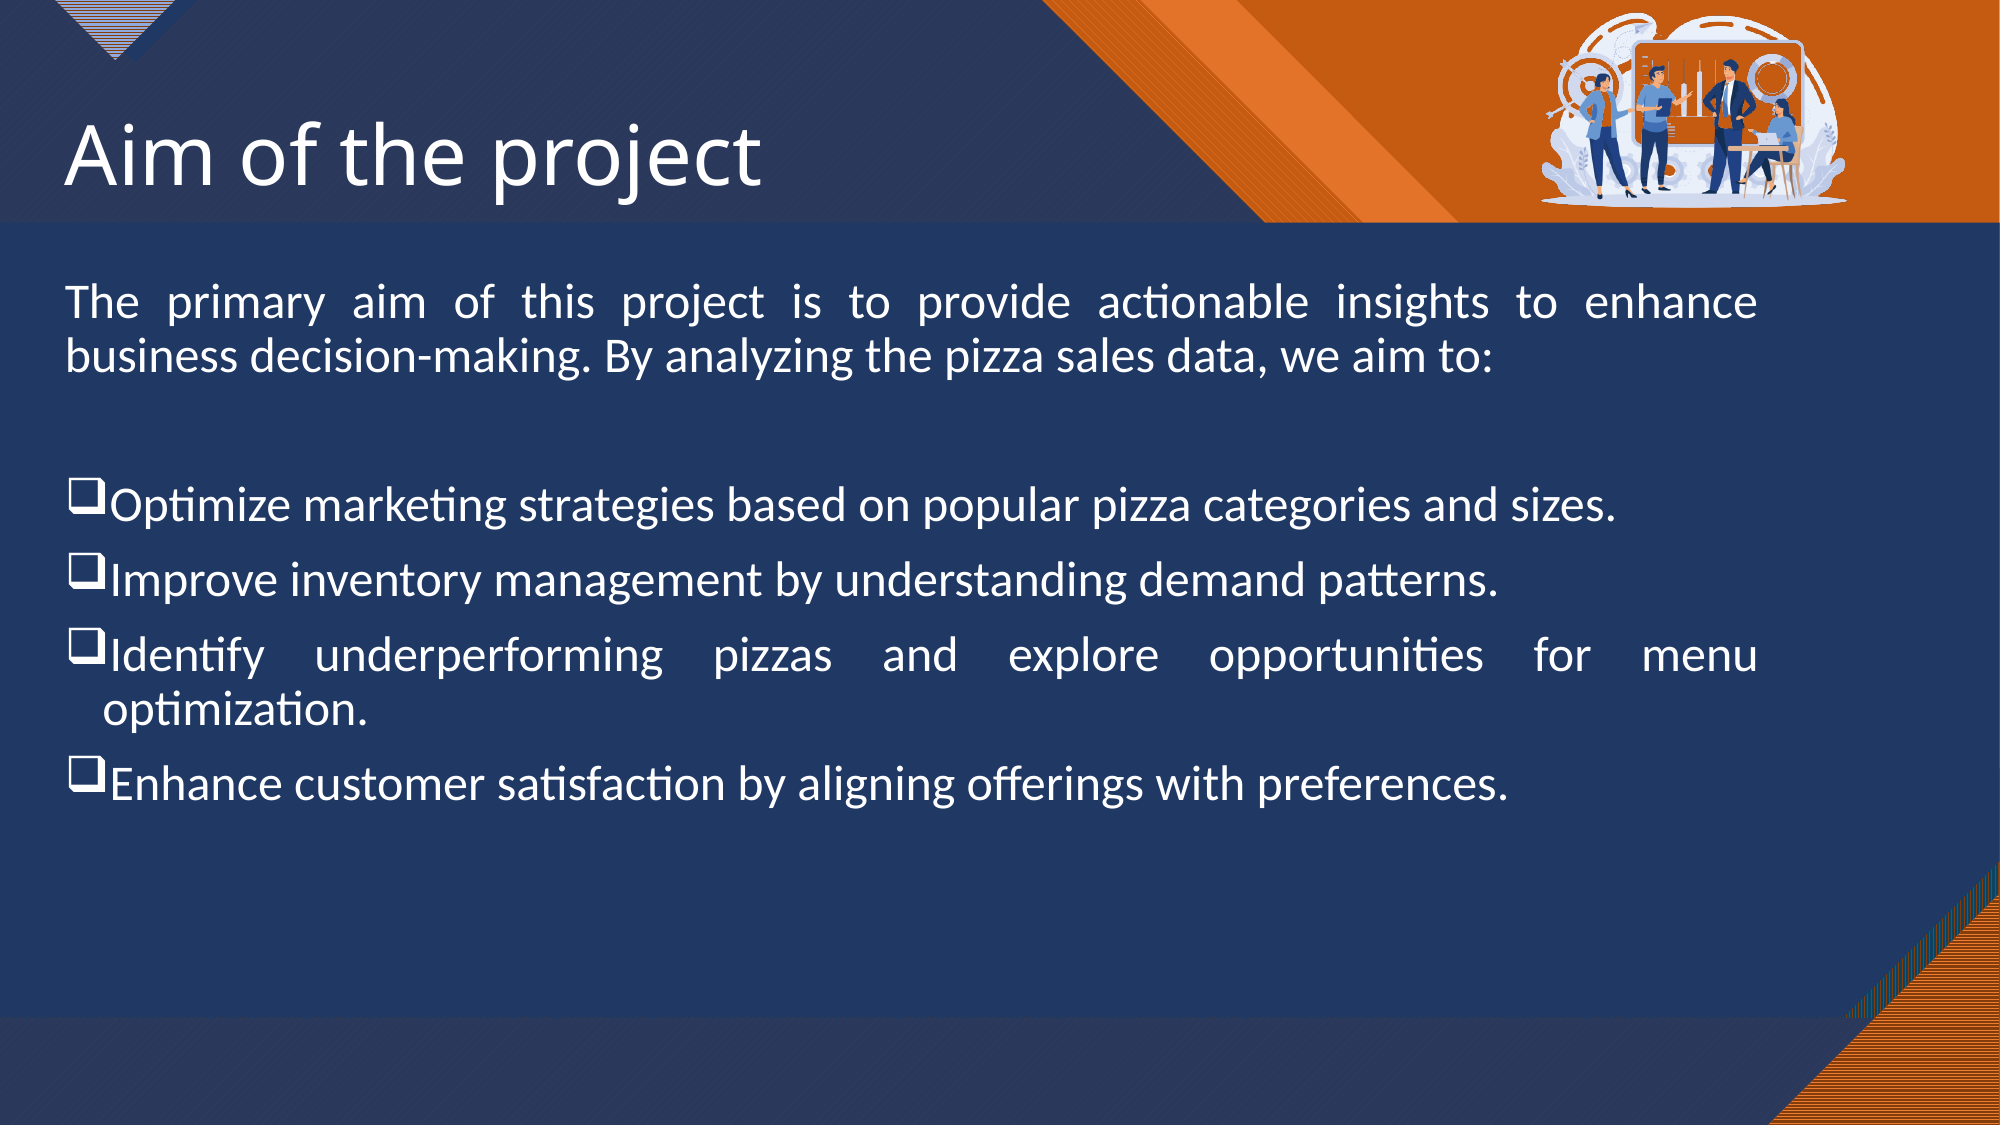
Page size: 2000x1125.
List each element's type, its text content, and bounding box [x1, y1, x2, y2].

picture [1512, 0, 1877, 231]
list The primary aim of this project is to provide actionable insights to enhance business decision-making. By analyzing the pizza sales data, we aim to: Optimize marketing strategies based on popular pizza categories and sizes. Improve inventory management by understanding demand patterns. Identify underperforming pizzas and explore opportunities for menu optimization. Enhance customer satisfaction by aligning offerings with preferences. [49, 267, 1775, 982]
title Aim of the project [49, 50, 1775, 267]
